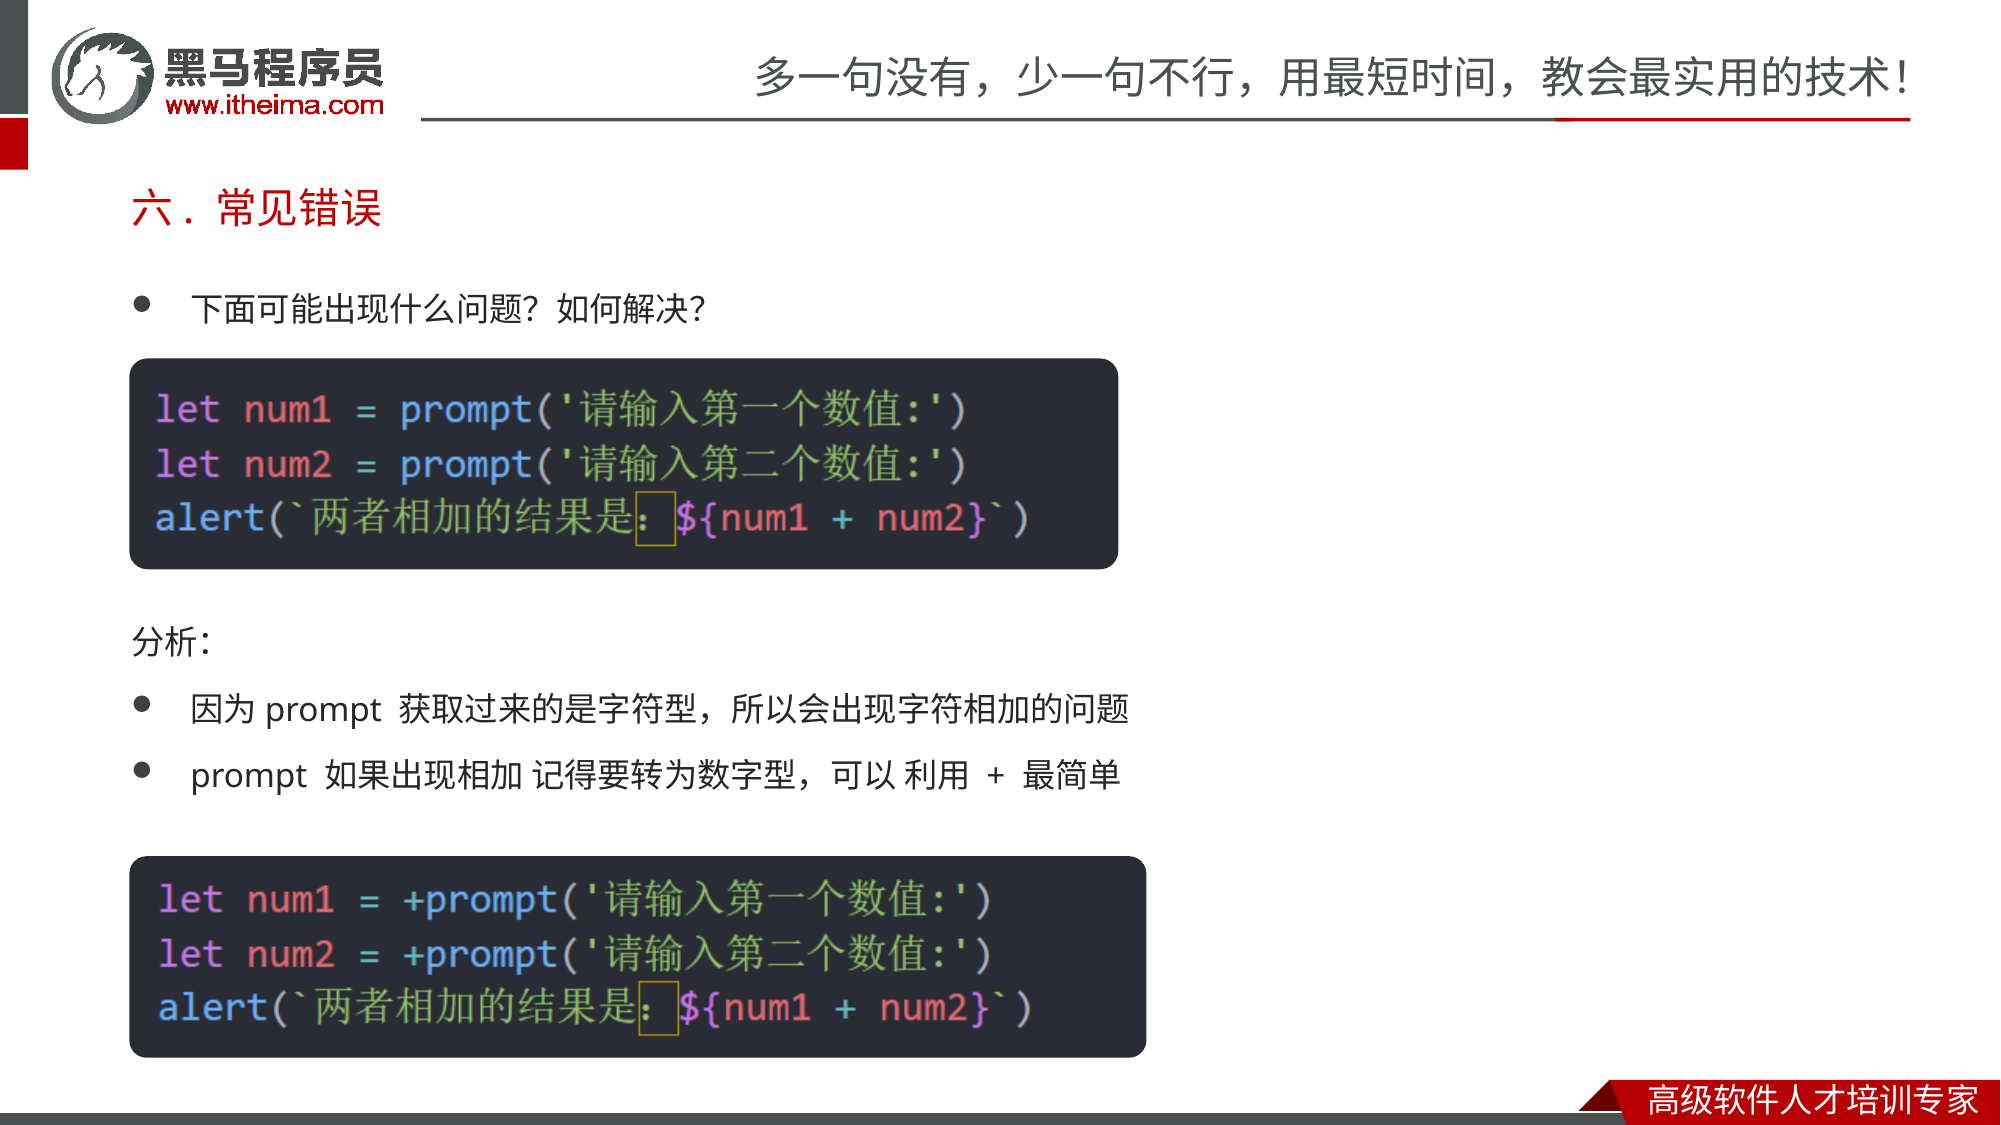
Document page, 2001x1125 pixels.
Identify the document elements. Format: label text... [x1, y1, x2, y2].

picture [129, 358, 1119, 570]
title 六. 常见错误 [116, 164, 1880, 250]
picture [129, 855, 1147, 1058]
list 下面可能出现什么问题？如何解决？ 分析： 因为prompt 获取过来的是字符型，所以会出现字符相加的问题 prompt 如果出现相加 记得要转为数字型，可以 利用 + 最简单 [116, 261, 1876, 1008]
picture [50, 26, 384, 125]
